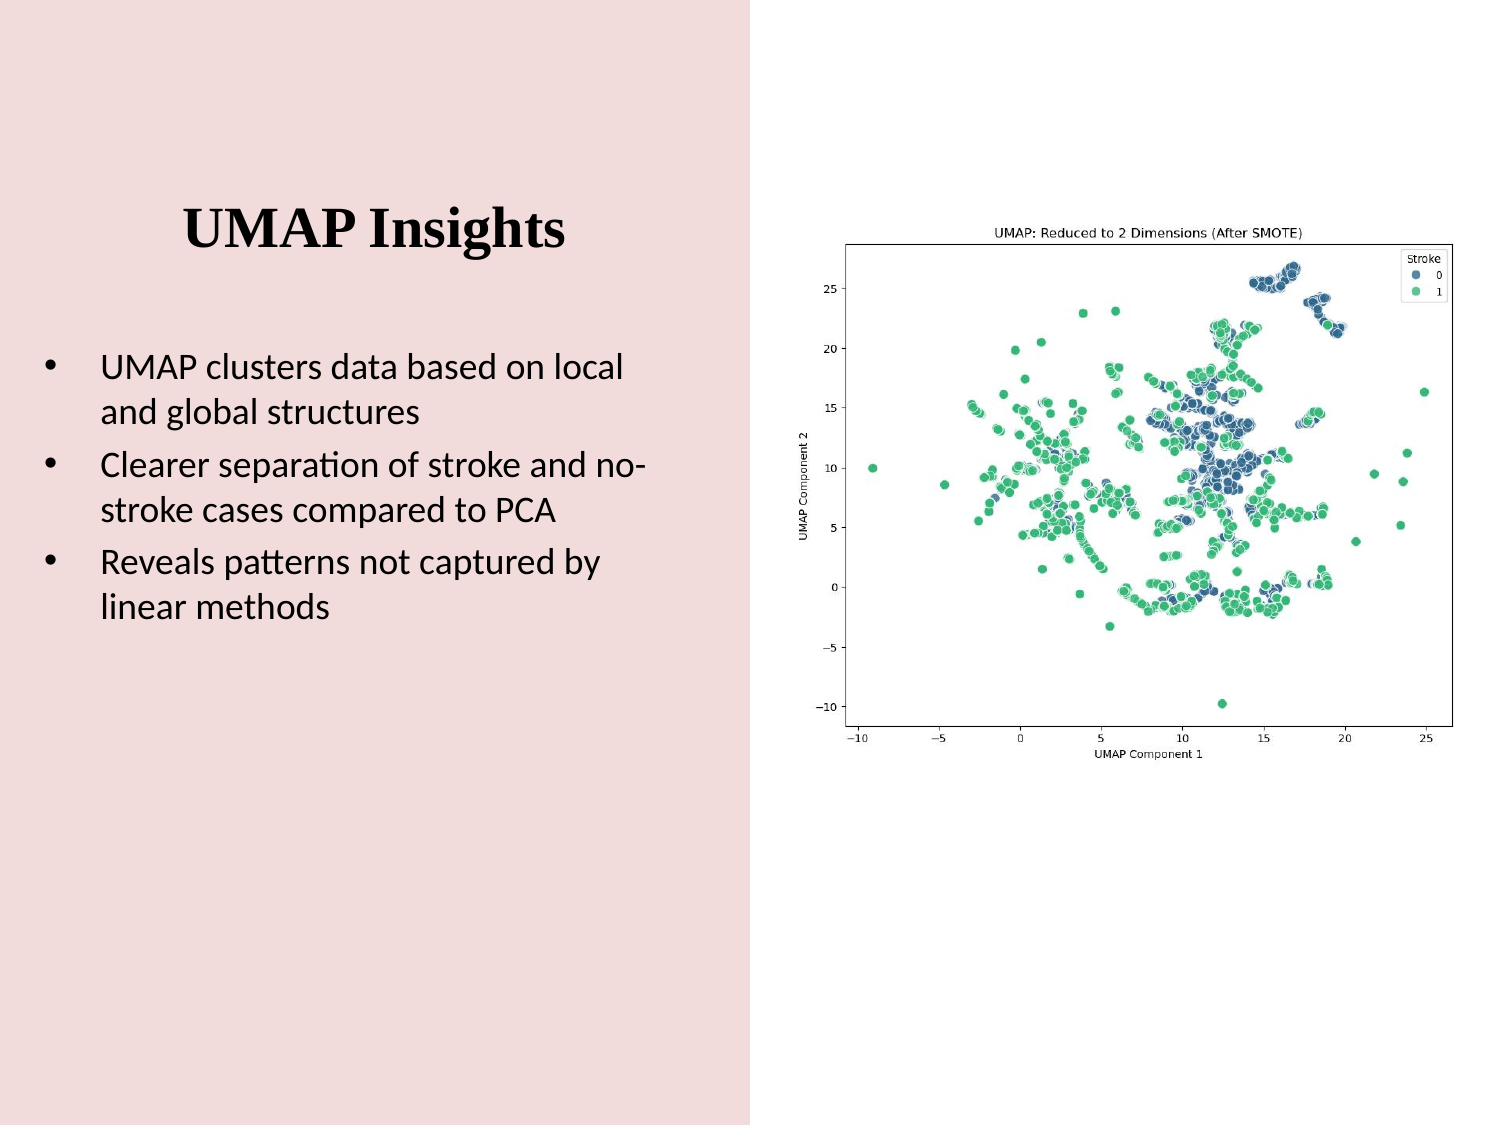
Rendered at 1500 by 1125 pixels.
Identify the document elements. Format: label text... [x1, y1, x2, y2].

picture [791, 219, 1459, 767]
list UMAP clusters data based on local and global structures Clearer separation of stroke and no-stroke cases compared to PCA Reveals patterns not captured by linear methods [29, 334, 701, 1125]
text_box [0, 0, 752, 1125]
title UMAP Insights [107, 24, 643, 267]
text_box [752, 0, 1500, 1125]
